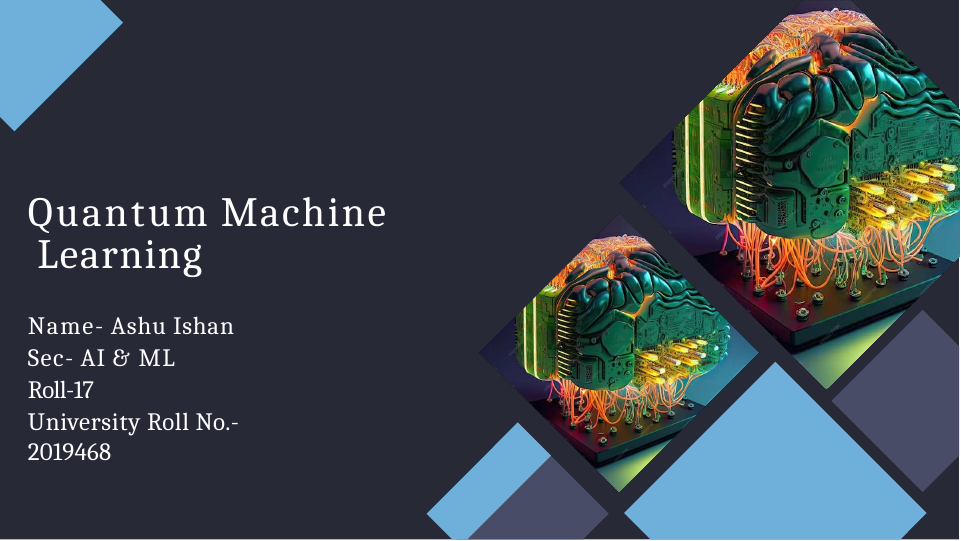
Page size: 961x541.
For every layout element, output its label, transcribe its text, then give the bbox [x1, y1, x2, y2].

text_box Name- Ashu Ishan Sec- AI & ML Roll-17 University Roll No.-2019468 [25, 305, 350, 466]
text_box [479, 0, 960, 493]
text_box Quantum Machine Learning [25, 181, 398, 278]
